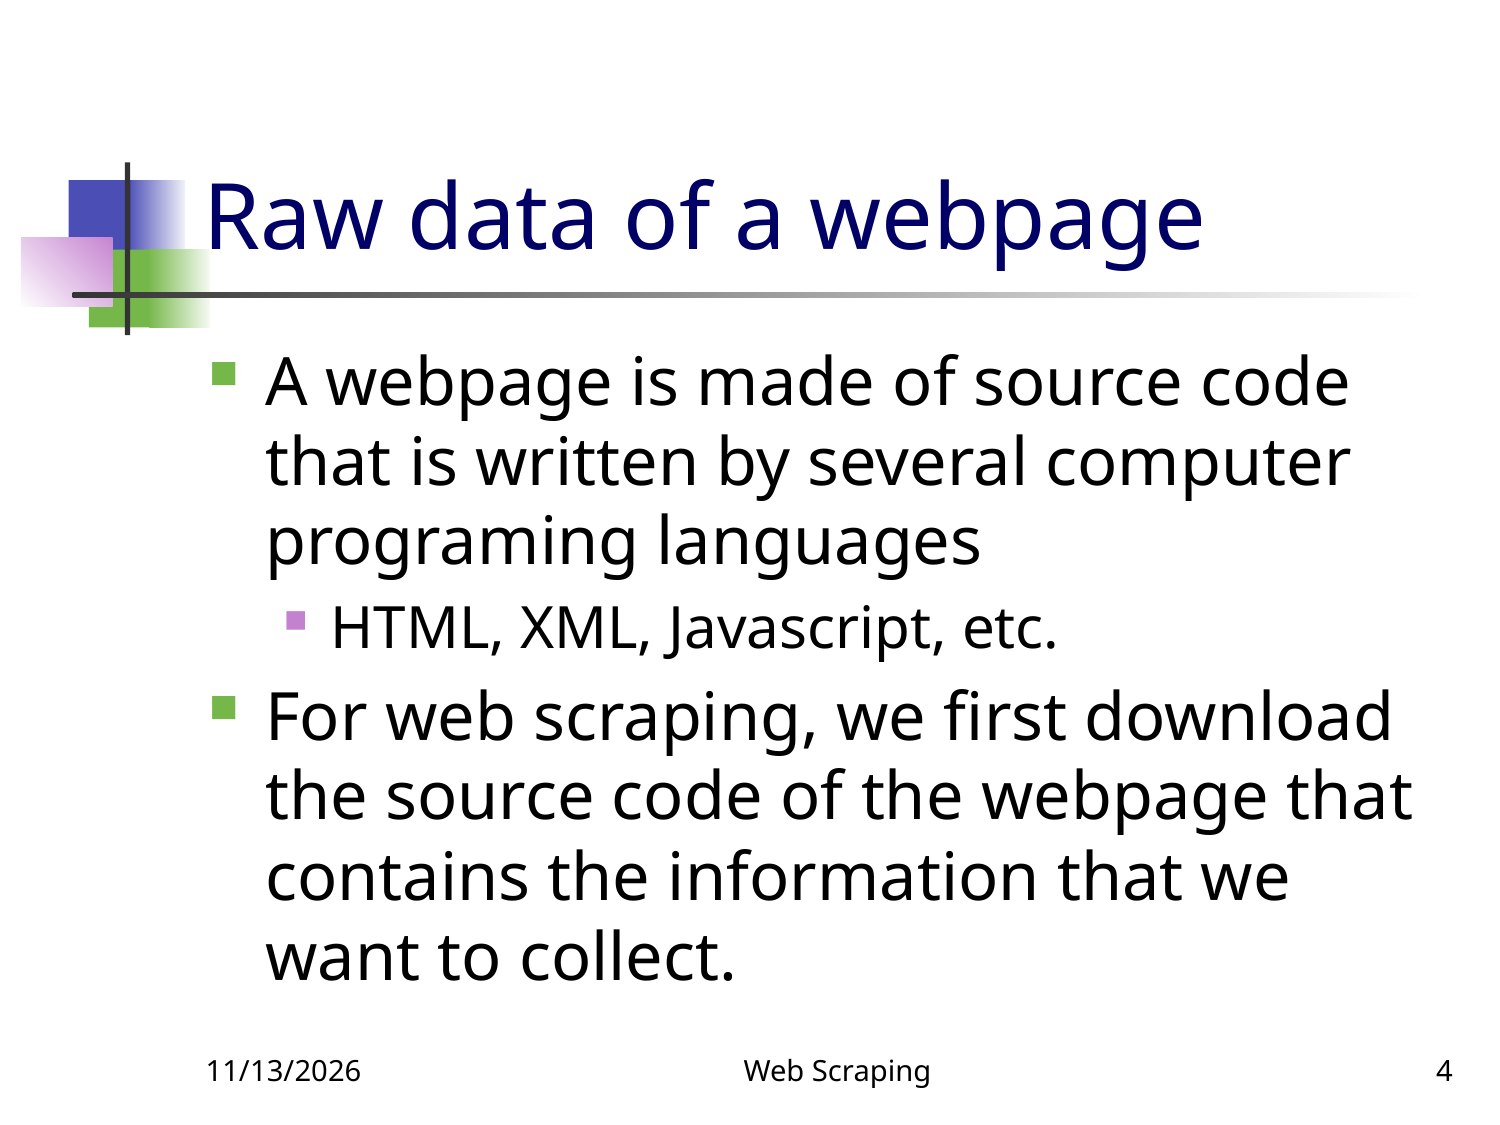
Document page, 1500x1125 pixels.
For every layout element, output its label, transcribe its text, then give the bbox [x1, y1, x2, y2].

slide_number 4 [1155, 1024, 1468, 1100]
title Raw data of a webpage [188, 35, 1468, 275]
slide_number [190, 1024, 504, 1100]
footer Web Scraping [600, 1024, 1075, 1100]
list A webpage is made of source code that is written by several computer programing languages HTML, XML, Javascript, etc. For web scraping, we first download the source code of the webpage that contains the information that we want to collect. [193, 331, 1469, 1006]
